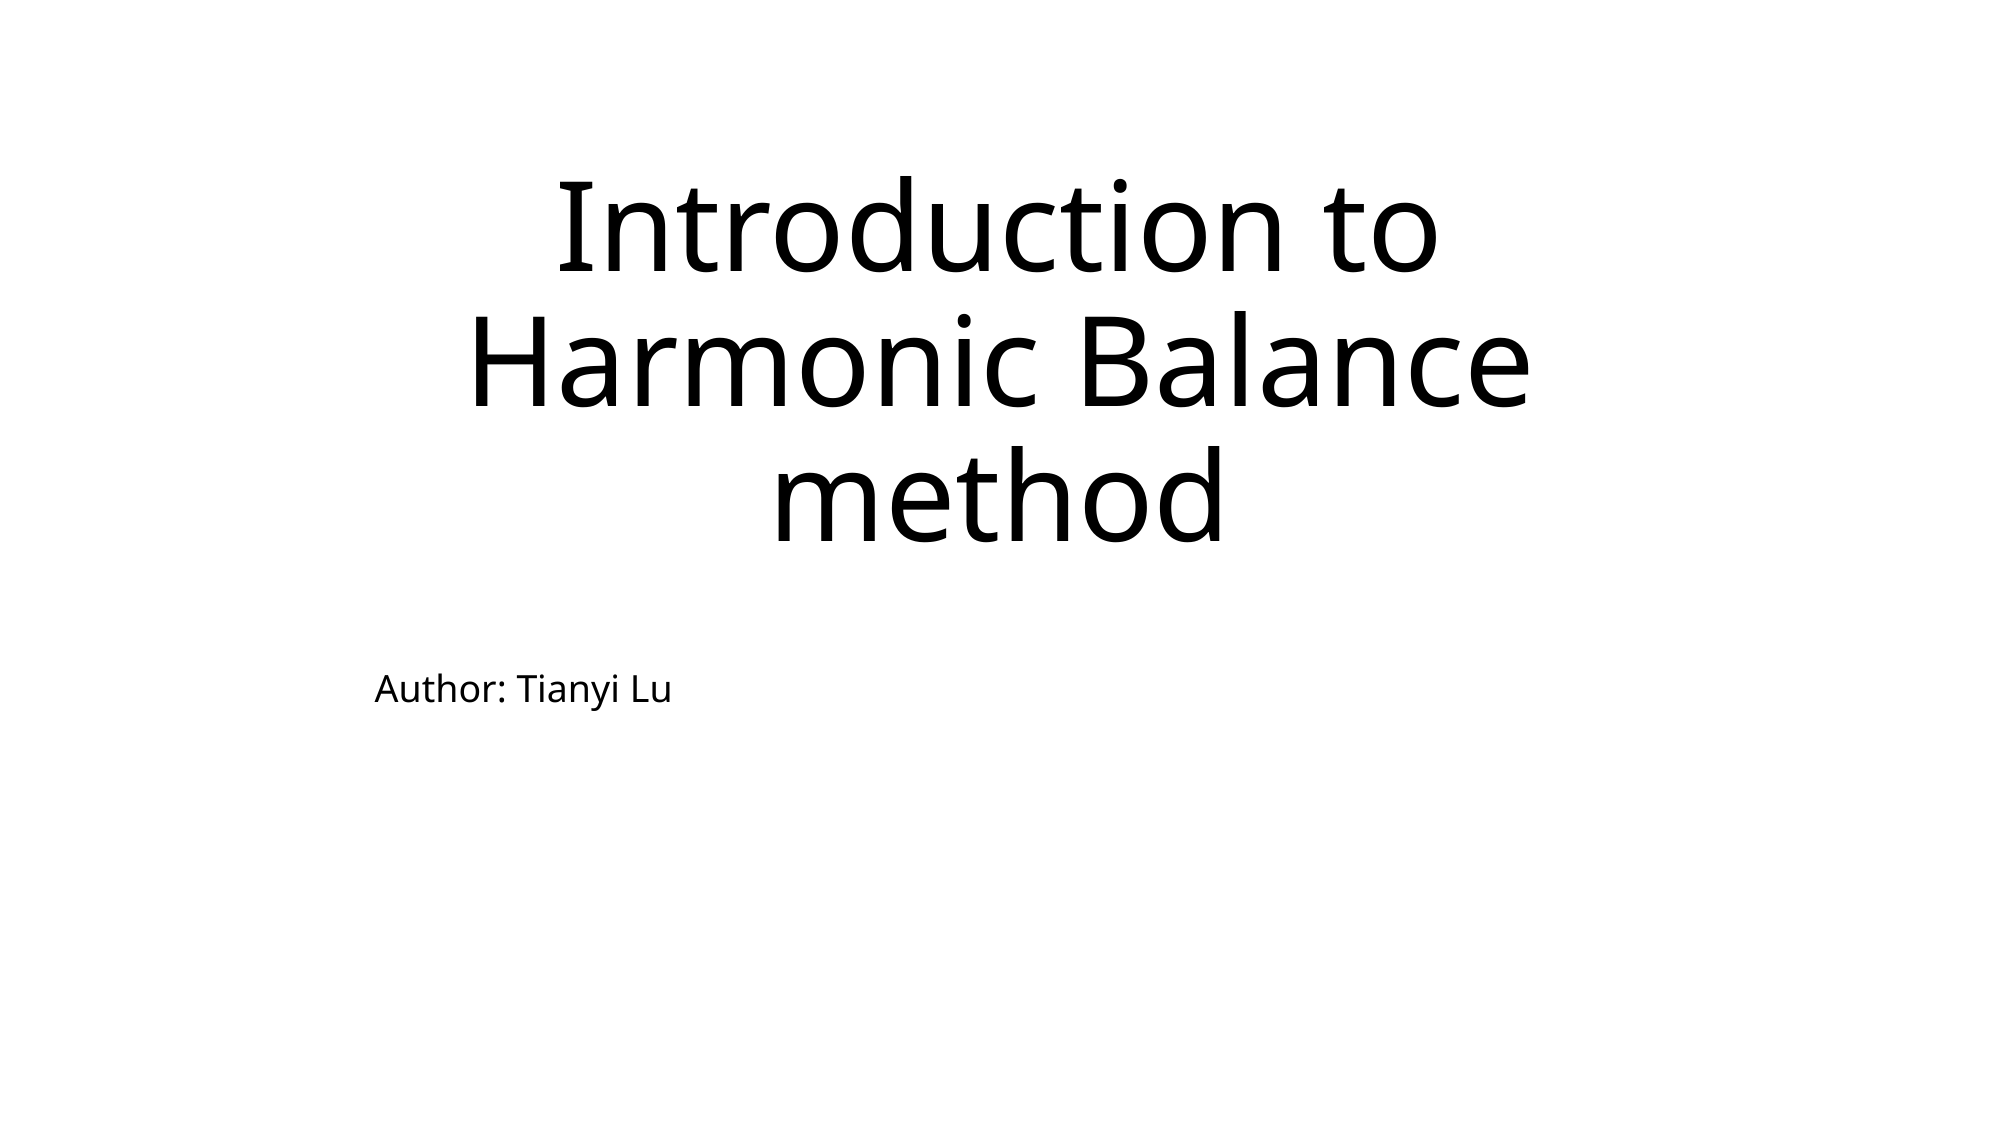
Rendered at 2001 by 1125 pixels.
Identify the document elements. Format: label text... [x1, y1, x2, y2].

text_box Author: Tianyi Lu [359, 657, 755, 718]
title Introduction to Harmonic Balance method [249, 184, 1750, 576]
